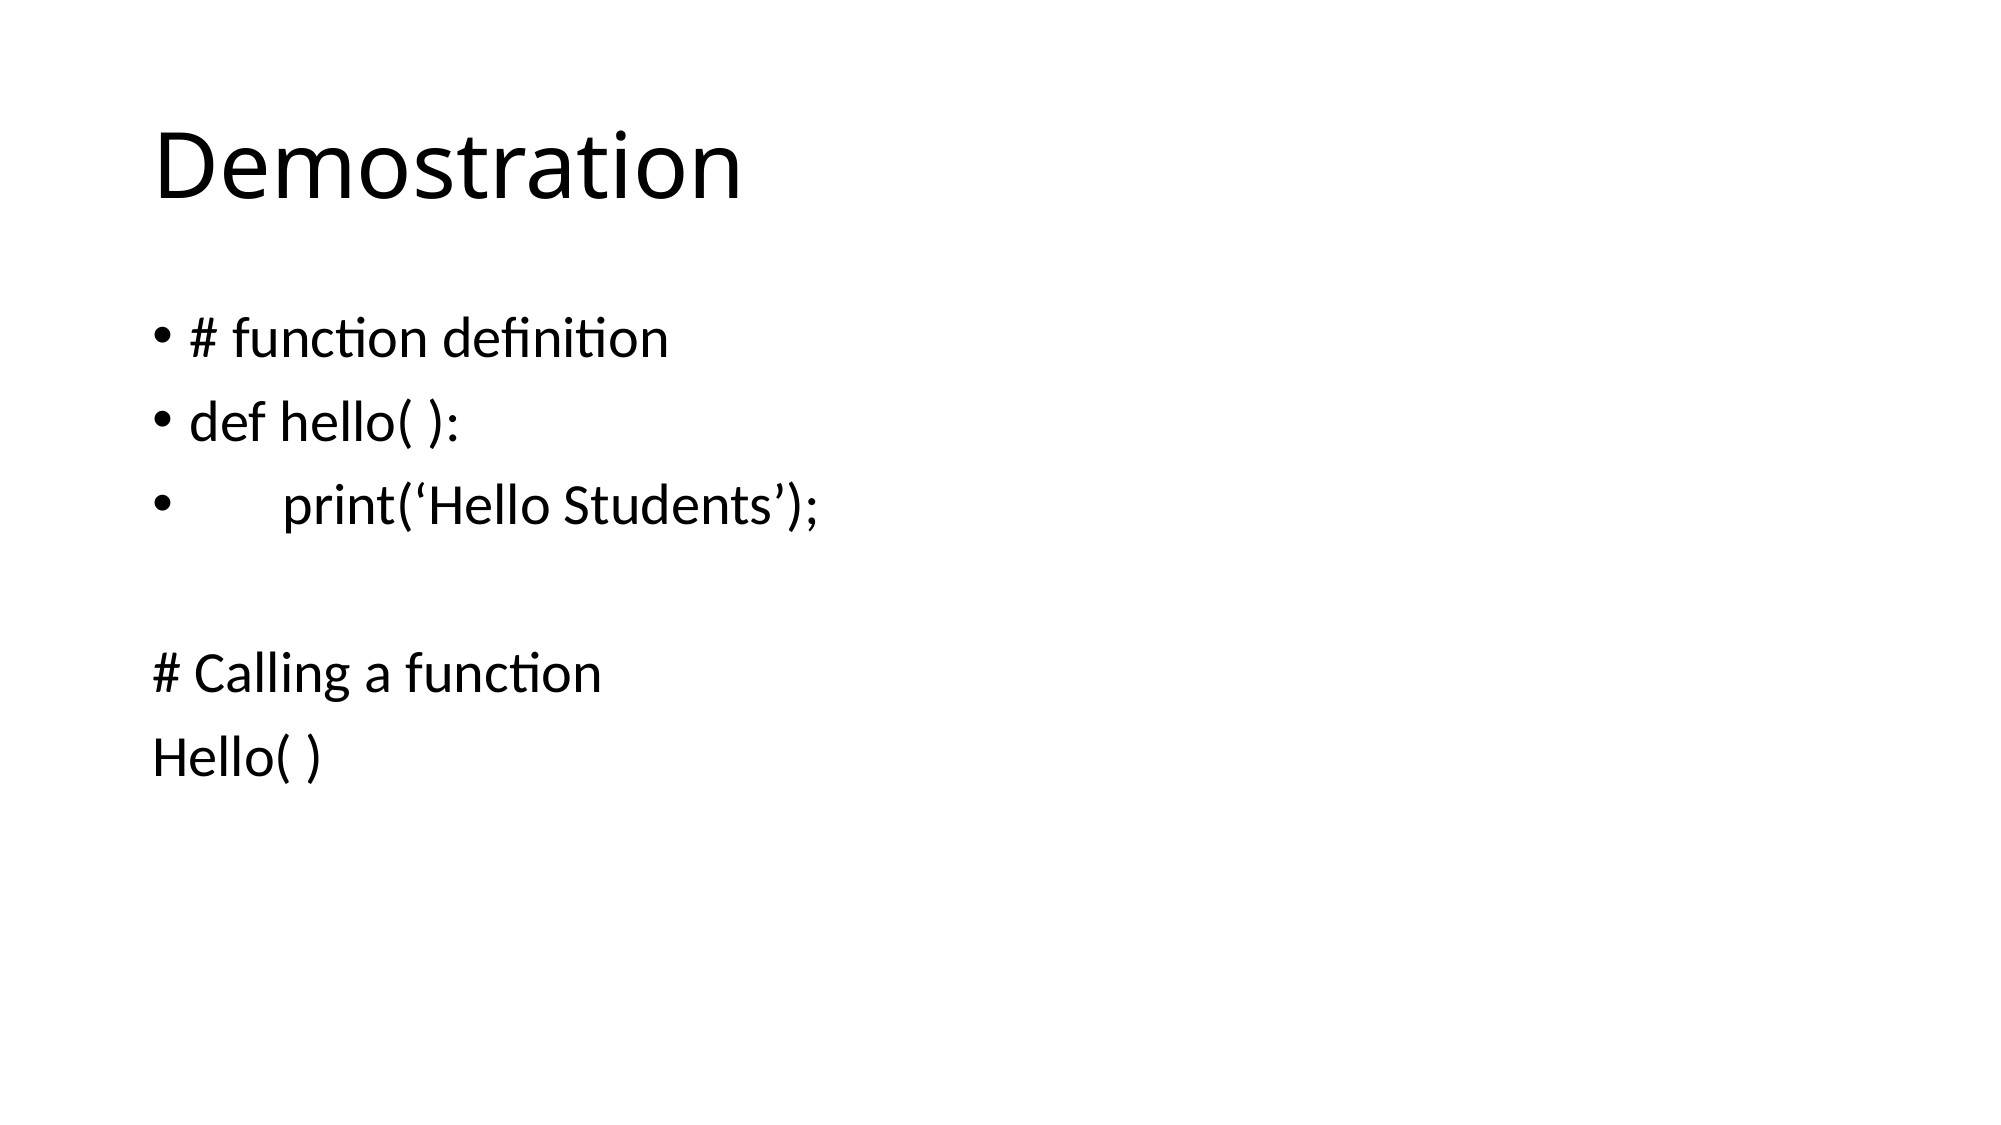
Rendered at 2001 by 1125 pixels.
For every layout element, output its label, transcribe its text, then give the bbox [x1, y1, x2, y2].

title Demostration [137, 59, 1863, 278]
list # function definition def hello( ): print(‘Hello Students’); # Calling a function Hello( ) [137, 299, 1863, 1014]
